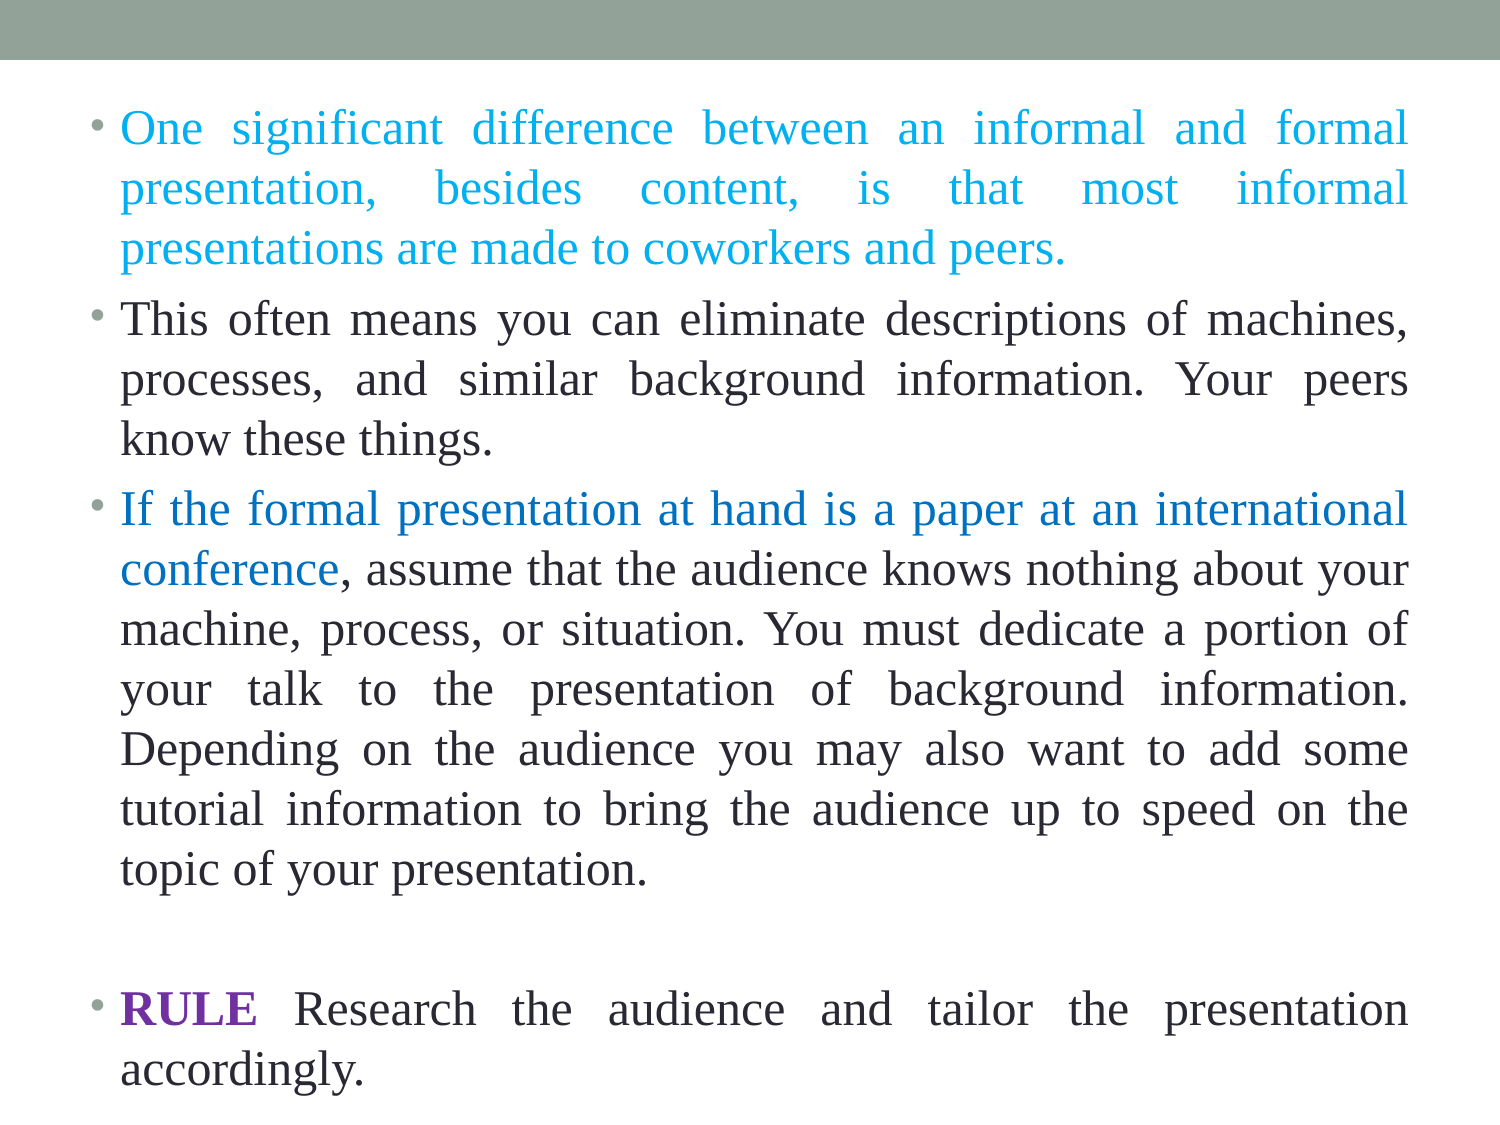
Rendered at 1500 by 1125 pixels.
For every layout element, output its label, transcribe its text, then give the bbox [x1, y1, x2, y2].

list One significant difference between an informal and formal presentation, besides content, is that most informal presentations are made to coworkers and peers. This often means you can eliminate descriptions of machines, processes, and similar background information. Your peers know these things. If the formal presentation at hand is a paper at an international conference, assume that the audience knows nothing about your machine, process, or situation. You must dedicate a portion of your talk to the presentation of background information. Depending on the audience you may also want to add some tutorial information to bring the audience up to speed on the topic of your presentation. RULE Research the audience and tailor the presentation accordingly. [75, 87, 1425, 1063]
